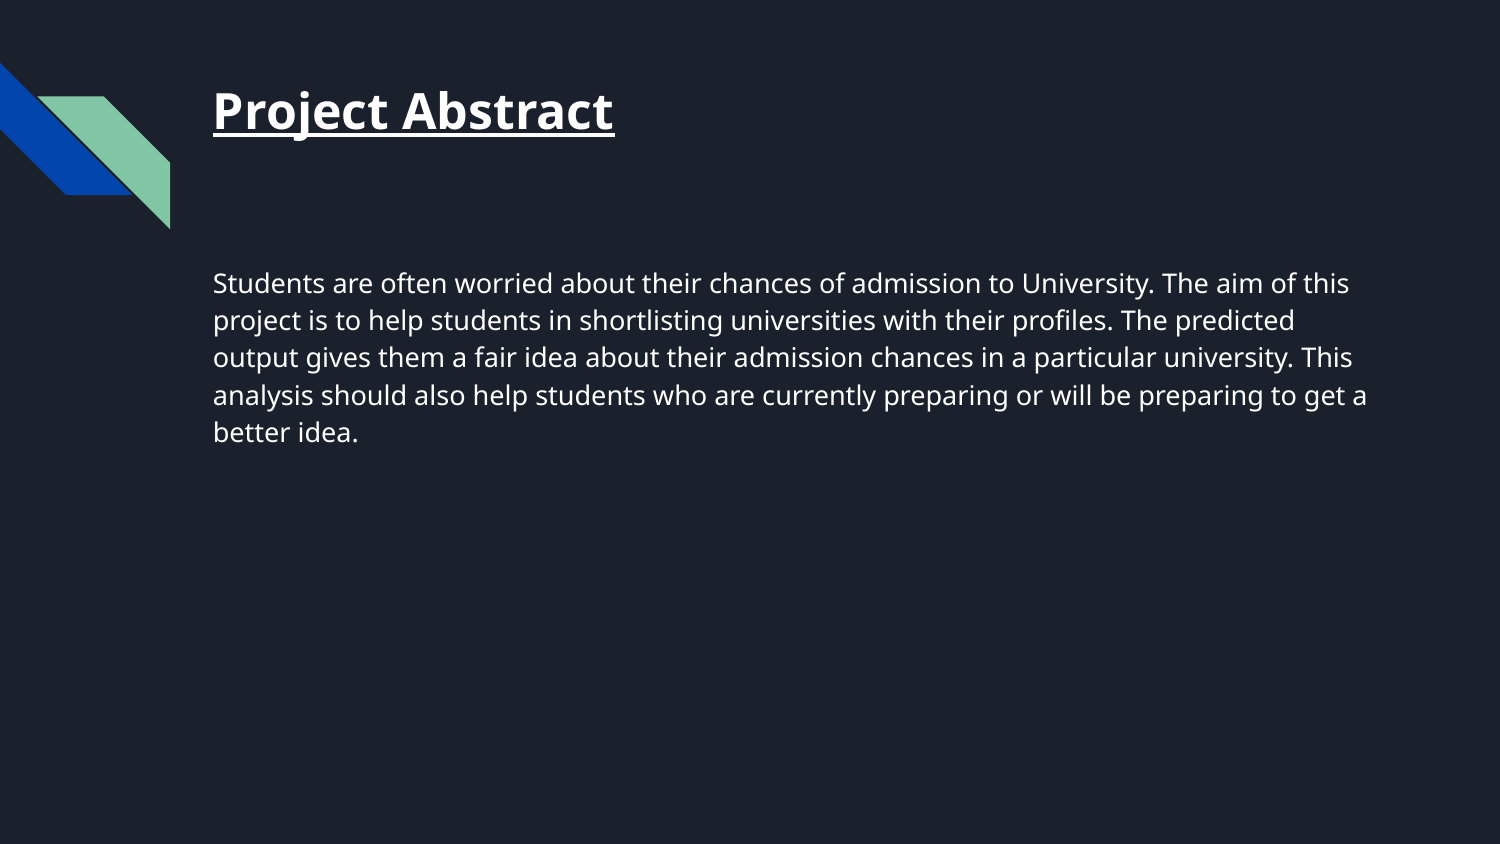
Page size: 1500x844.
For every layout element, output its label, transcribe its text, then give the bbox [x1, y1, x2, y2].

title Project Abstract [212, 64, 1368, 186]
list Students are often worried about their chances of admission to University. The aim of this project is to help students in shortlisting universities with their profiles. The predicted output gives them a fair idea about their admission chances in a particular university. This analysis should also help students who are currently preparing or will be preparing to get a better idea. [212, 186, 1368, 735]
